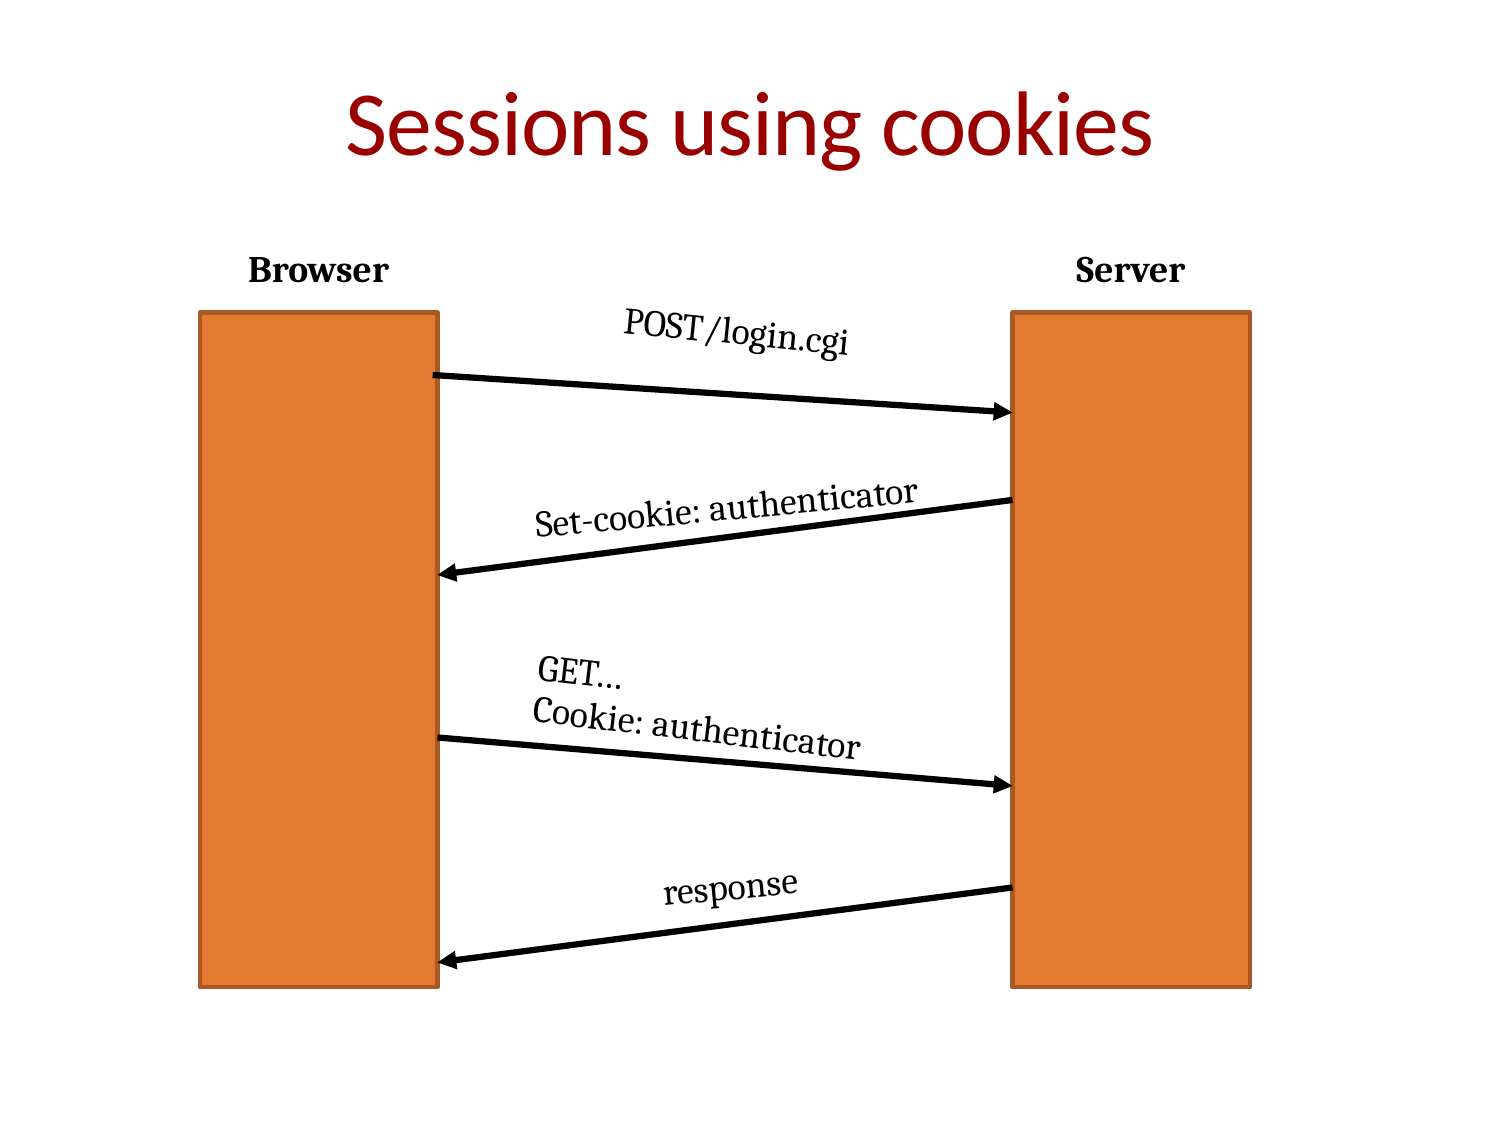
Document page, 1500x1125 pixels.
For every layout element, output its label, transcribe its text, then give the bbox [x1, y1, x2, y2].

text_box response [645, 847, 816, 922]
text_box Set-cookie: authenticator [517, 455, 936, 554]
text_box [437, 532, 768, 580]
text_box Browser [233, 237, 405, 298]
text_box [198, 310, 440, 989]
text_box [432, 374, 1013, 418]
title Sessions using cookies [75, 24, 1425, 213]
text_box [1010, 310, 1252, 989]
text_box [942, 778, 1013, 792]
text_box Server [1061, 237, 1201, 298]
text_box GET… Cookie: authenticator [515, 637, 953, 786]
text_box [437, 887, 1013, 968]
text_box POST/login.cgi [606, 287, 868, 373]
